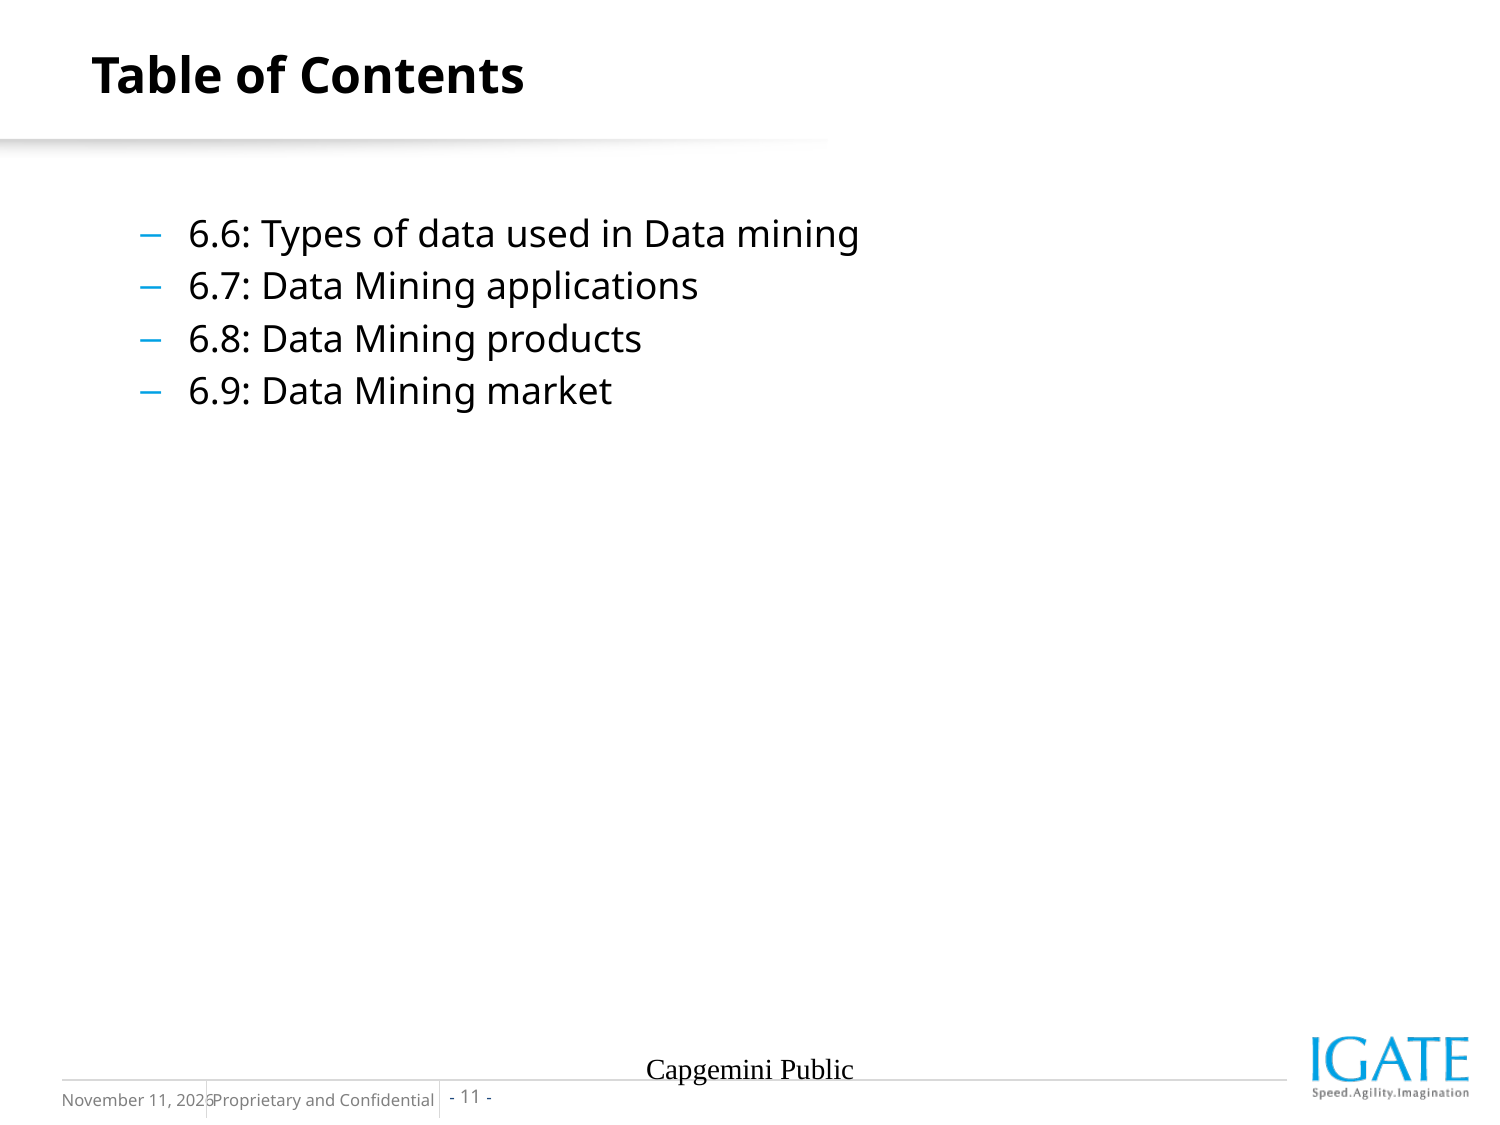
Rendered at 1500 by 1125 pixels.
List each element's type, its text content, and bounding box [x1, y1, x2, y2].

text_box Table of Contents [76, 20, 1414, 138]
picture [1304, 1028, 1475, 1105]
text_box 6.6: Types of data used in Data mining 6.7: Data Mining applications 6.8: Data Mining products 6.9: Data Mining market [52, 202, 1403, 1027]
footer Capgemini Public [512, 1042, 988, 1103]
picture [0, 112, 919, 174]
